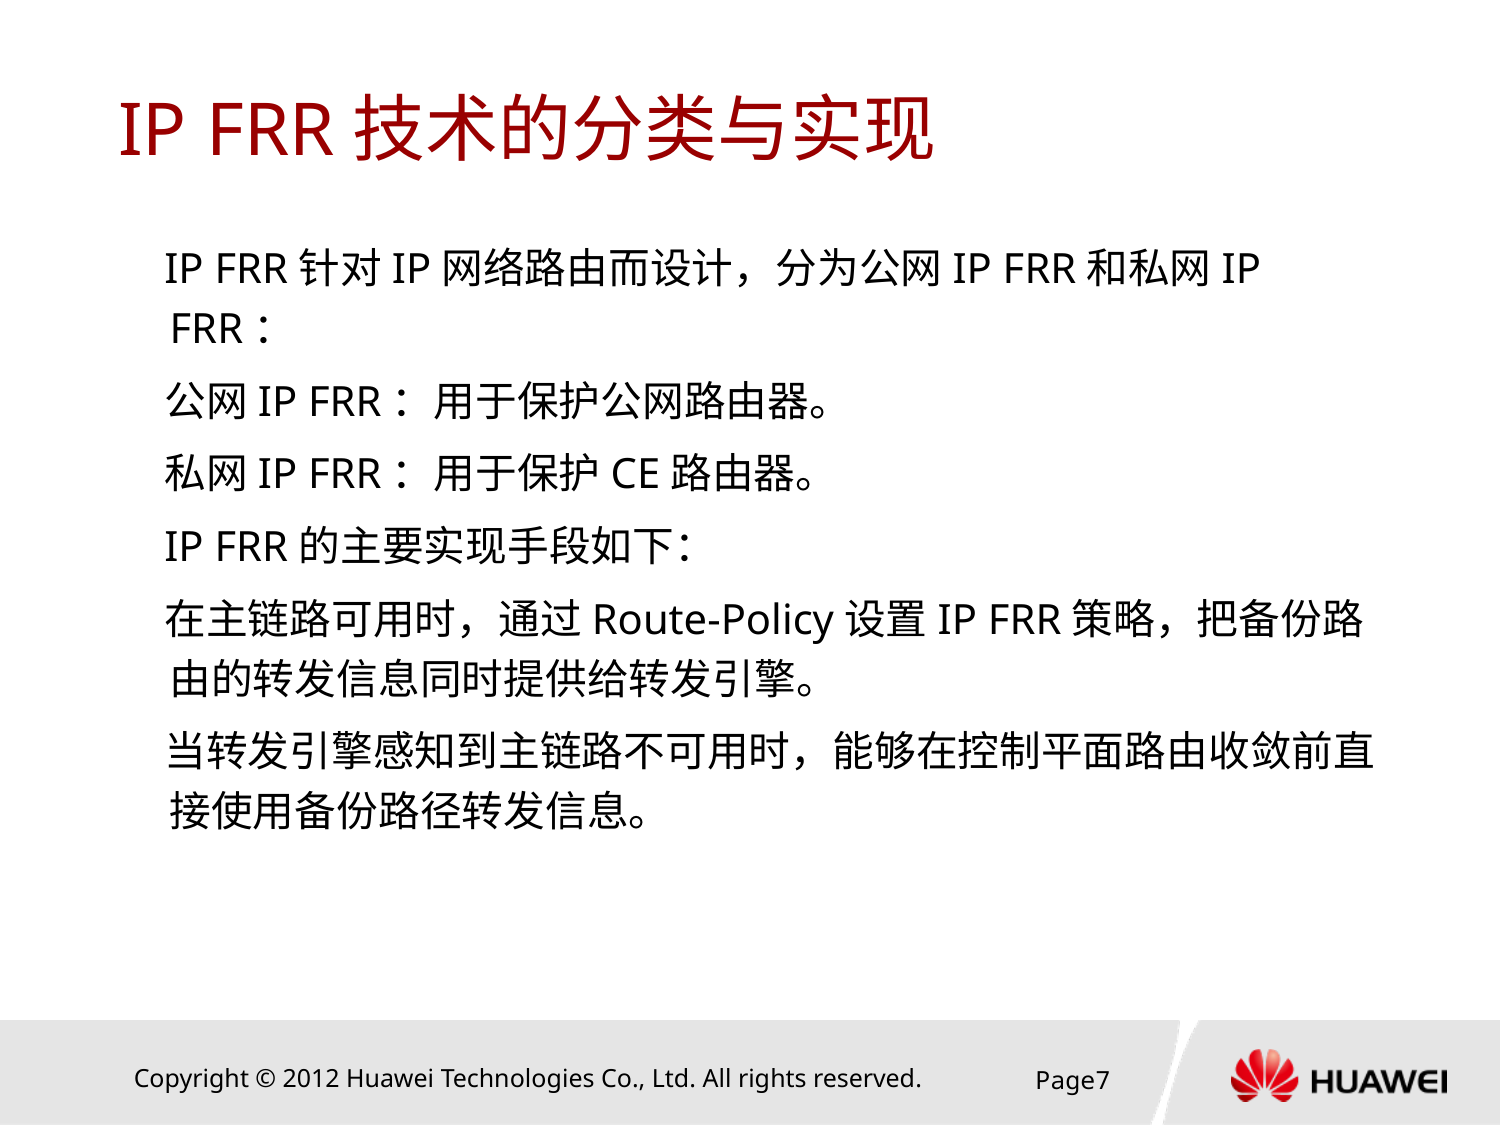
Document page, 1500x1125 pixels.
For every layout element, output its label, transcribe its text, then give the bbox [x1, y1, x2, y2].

slide_number Page [1035, 1065, 1285, 1122]
list IP FRR针对IP网络路由而设计，分为公网IP FRR和私网IP FRR： 公网IP FRR：用于保护公网路由器。 私网IP FRR：用于保护CE路由器。 IP FRR的主要实现手段如下： 在主链路可用时，通过Route-Policy设置IP FRR策略，把备份路由的转发信息同时提供给转发引擎。 当转发引擎感知到主链路不可用时，能够在控制平面路由收敛前直接使用备份路径转发信息。 [106, 225, 1409, 915]
picture [0, 1020, 1500, 1125]
title IP FRR技术的分类与实现 [104, 54, 1374, 198]
